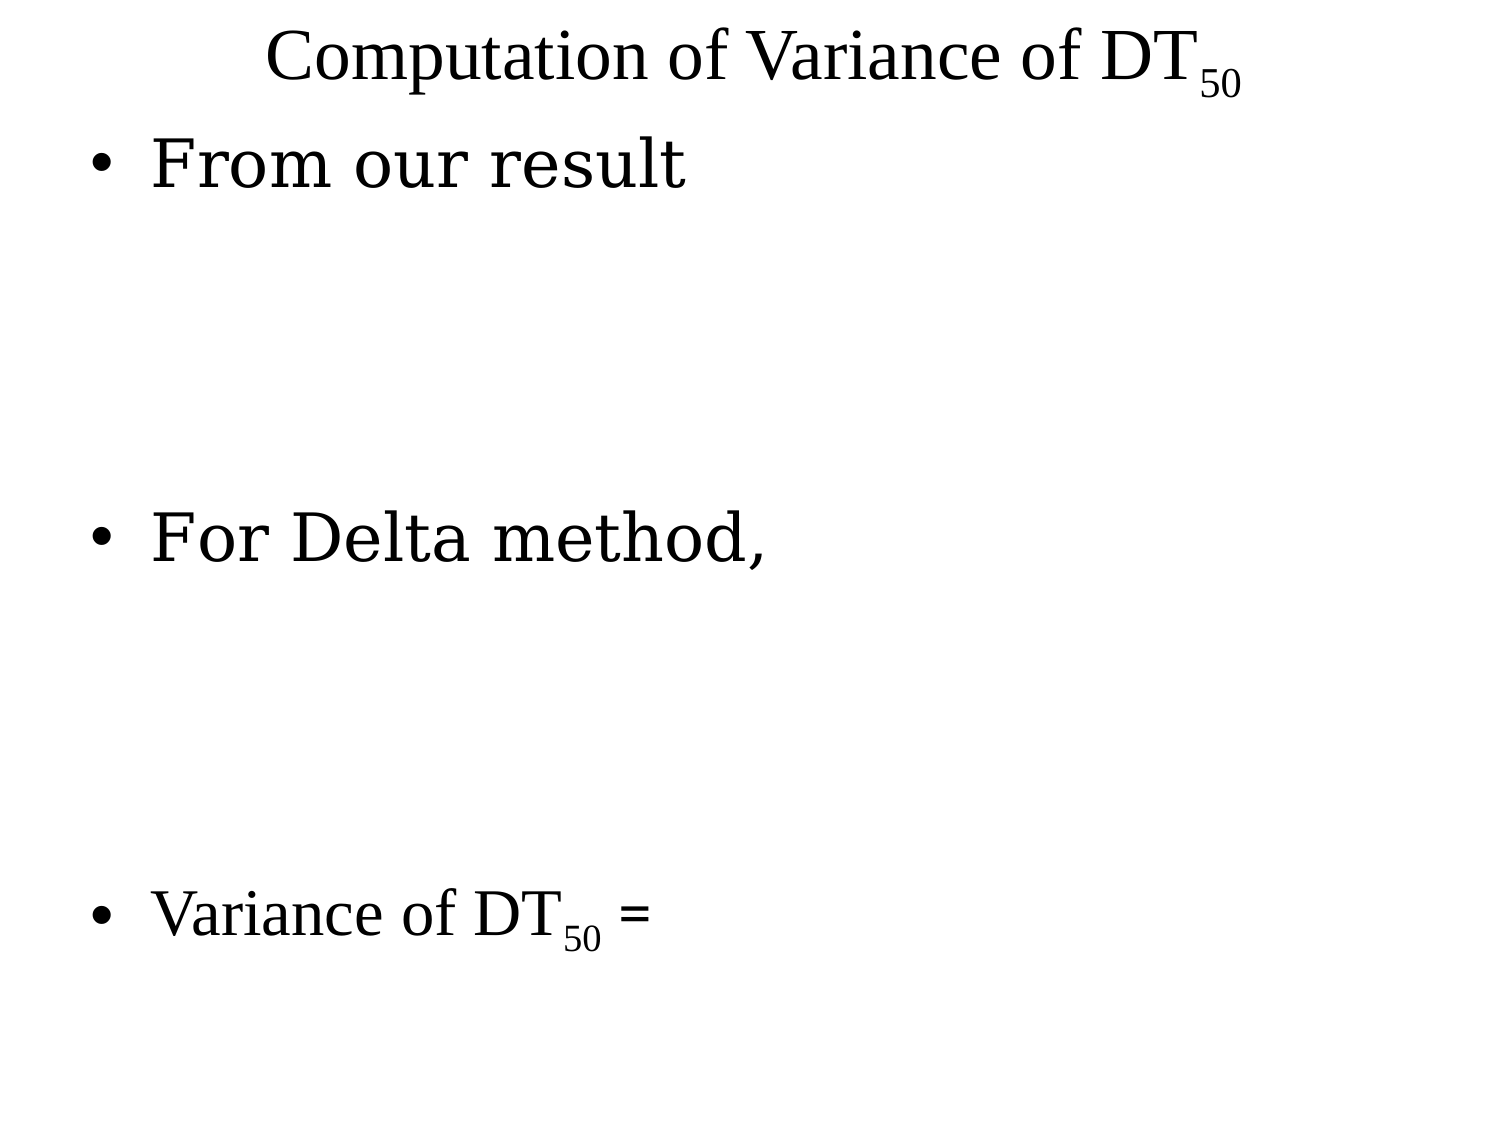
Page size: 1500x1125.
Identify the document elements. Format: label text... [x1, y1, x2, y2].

title Computation of Variance of DT50 [78, 0, 1429, 114]
